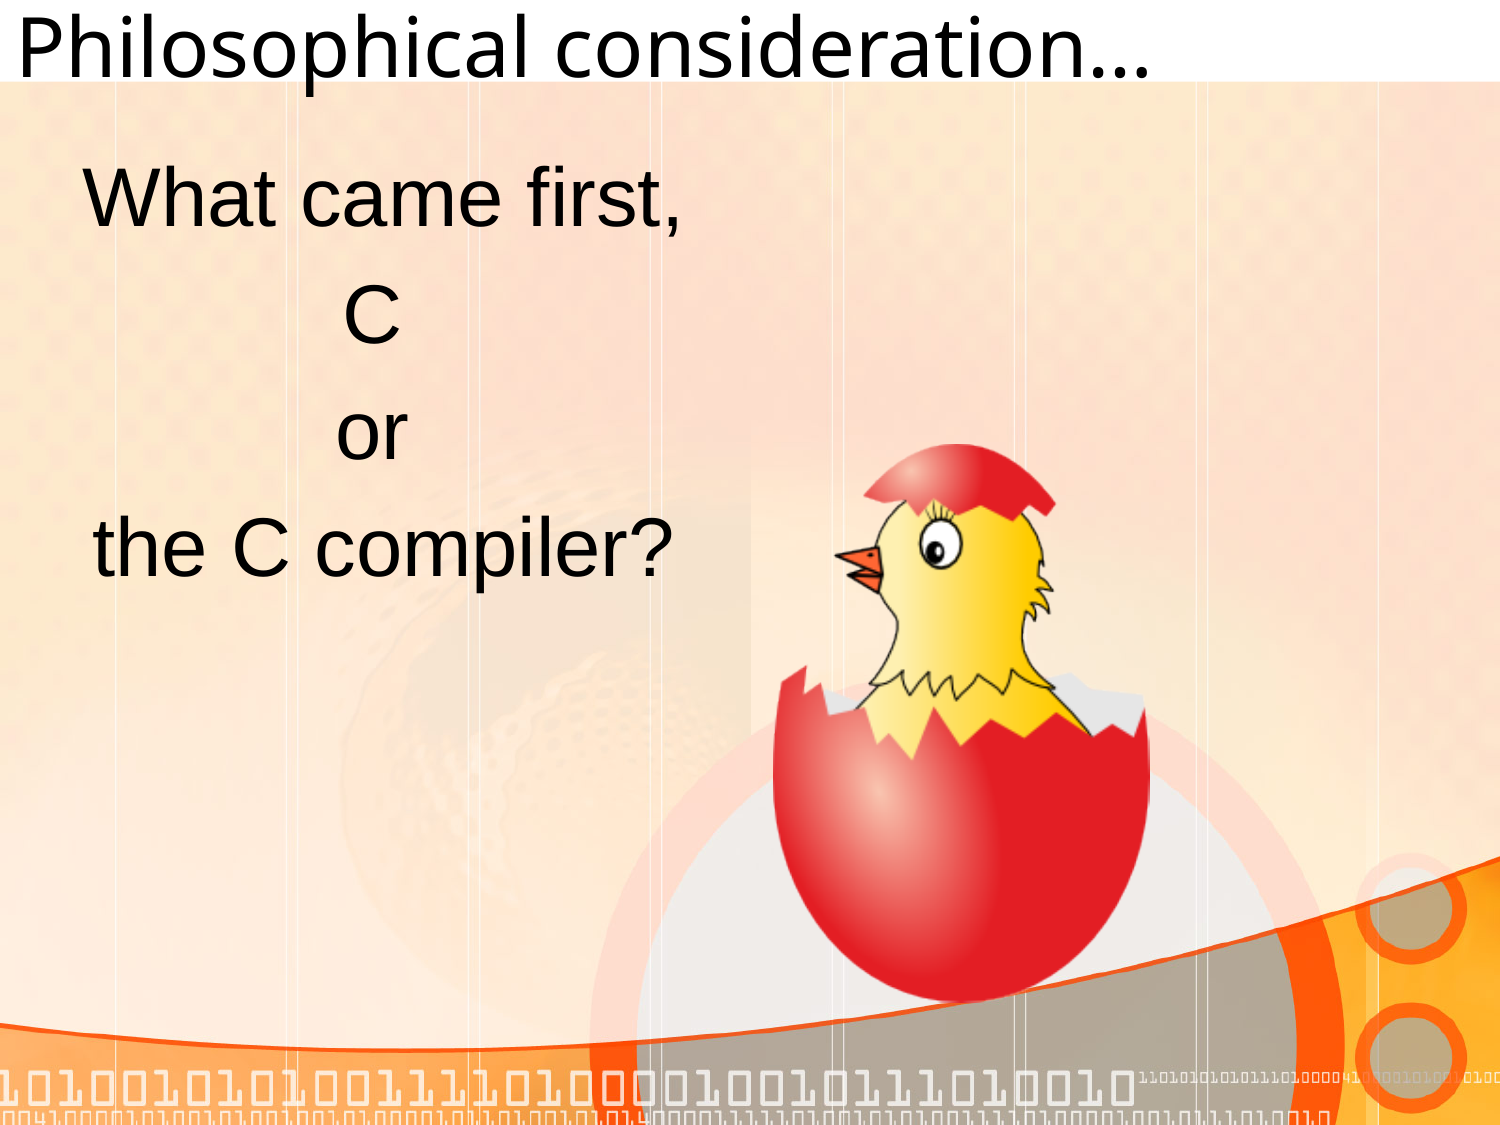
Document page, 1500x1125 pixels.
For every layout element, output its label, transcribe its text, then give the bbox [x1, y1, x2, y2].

picture [0, 100, 1500, 1125]
title Philosophical consideration… [0, 0, 1500, 100]
list What came first, C or the C compiler? [0, 19, 810, 858]
